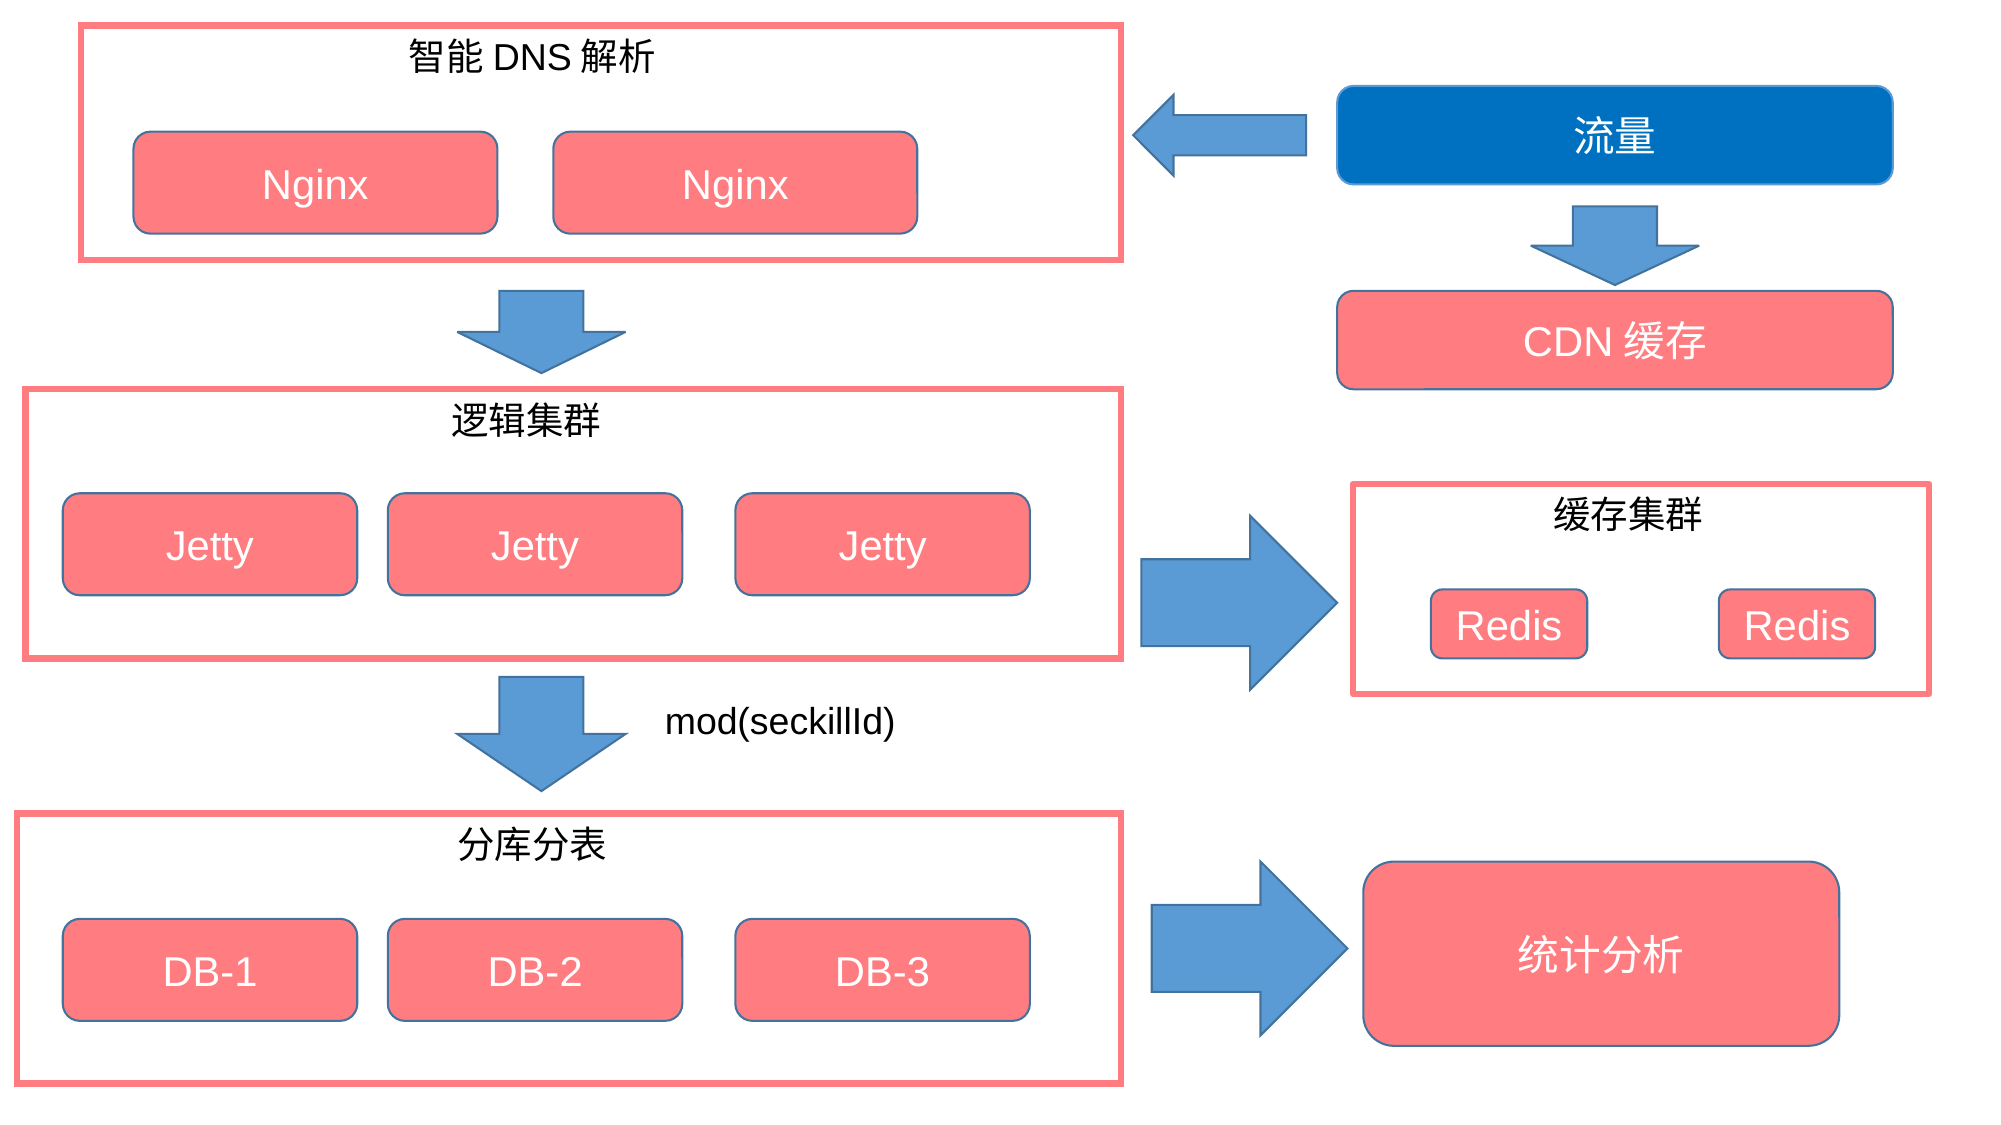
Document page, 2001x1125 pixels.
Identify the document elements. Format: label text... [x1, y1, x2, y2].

text_box 统计分析 [1362, 860, 1841, 1047]
text_box 缓存集群 [1483, 483, 1773, 544]
text_box CDN缓存 [1336, 289, 1894, 391]
text_box 流量 [1336, 84, 1894, 186]
text_box [1530, 205, 1700, 287]
text_box [80, 24, 1122, 261]
text_box 分库分表 [387, 813, 677, 874]
text_box [1131, 92, 1308, 179]
text_box DB-1 [61, 917, 359, 1022]
text_box [25, 388, 1122, 659]
text_box DB-2 [386, 917, 684, 1022]
text_box [1140, 513, 1339, 693]
text_box [16, 812, 1122, 1085]
text_box 逻辑集群 [381, 389, 671, 450]
text_box Redis [1717, 588, 1877, 660]
text_box [453, 675, 604, 793]
text_box 智能DNS解析 [387, 25, 677, 86]
text_box [456, 289, 627, 375]
text_box mod(seckillId) [590, 689, 970, 750]
text_box [1150, 859, 1349, 1038]
text_box DB-3 [734, 917, 1031, 1022]
text_box [1352, 483, 1930, 695]
text_box Redis [1429, 588, 1589, 660]
